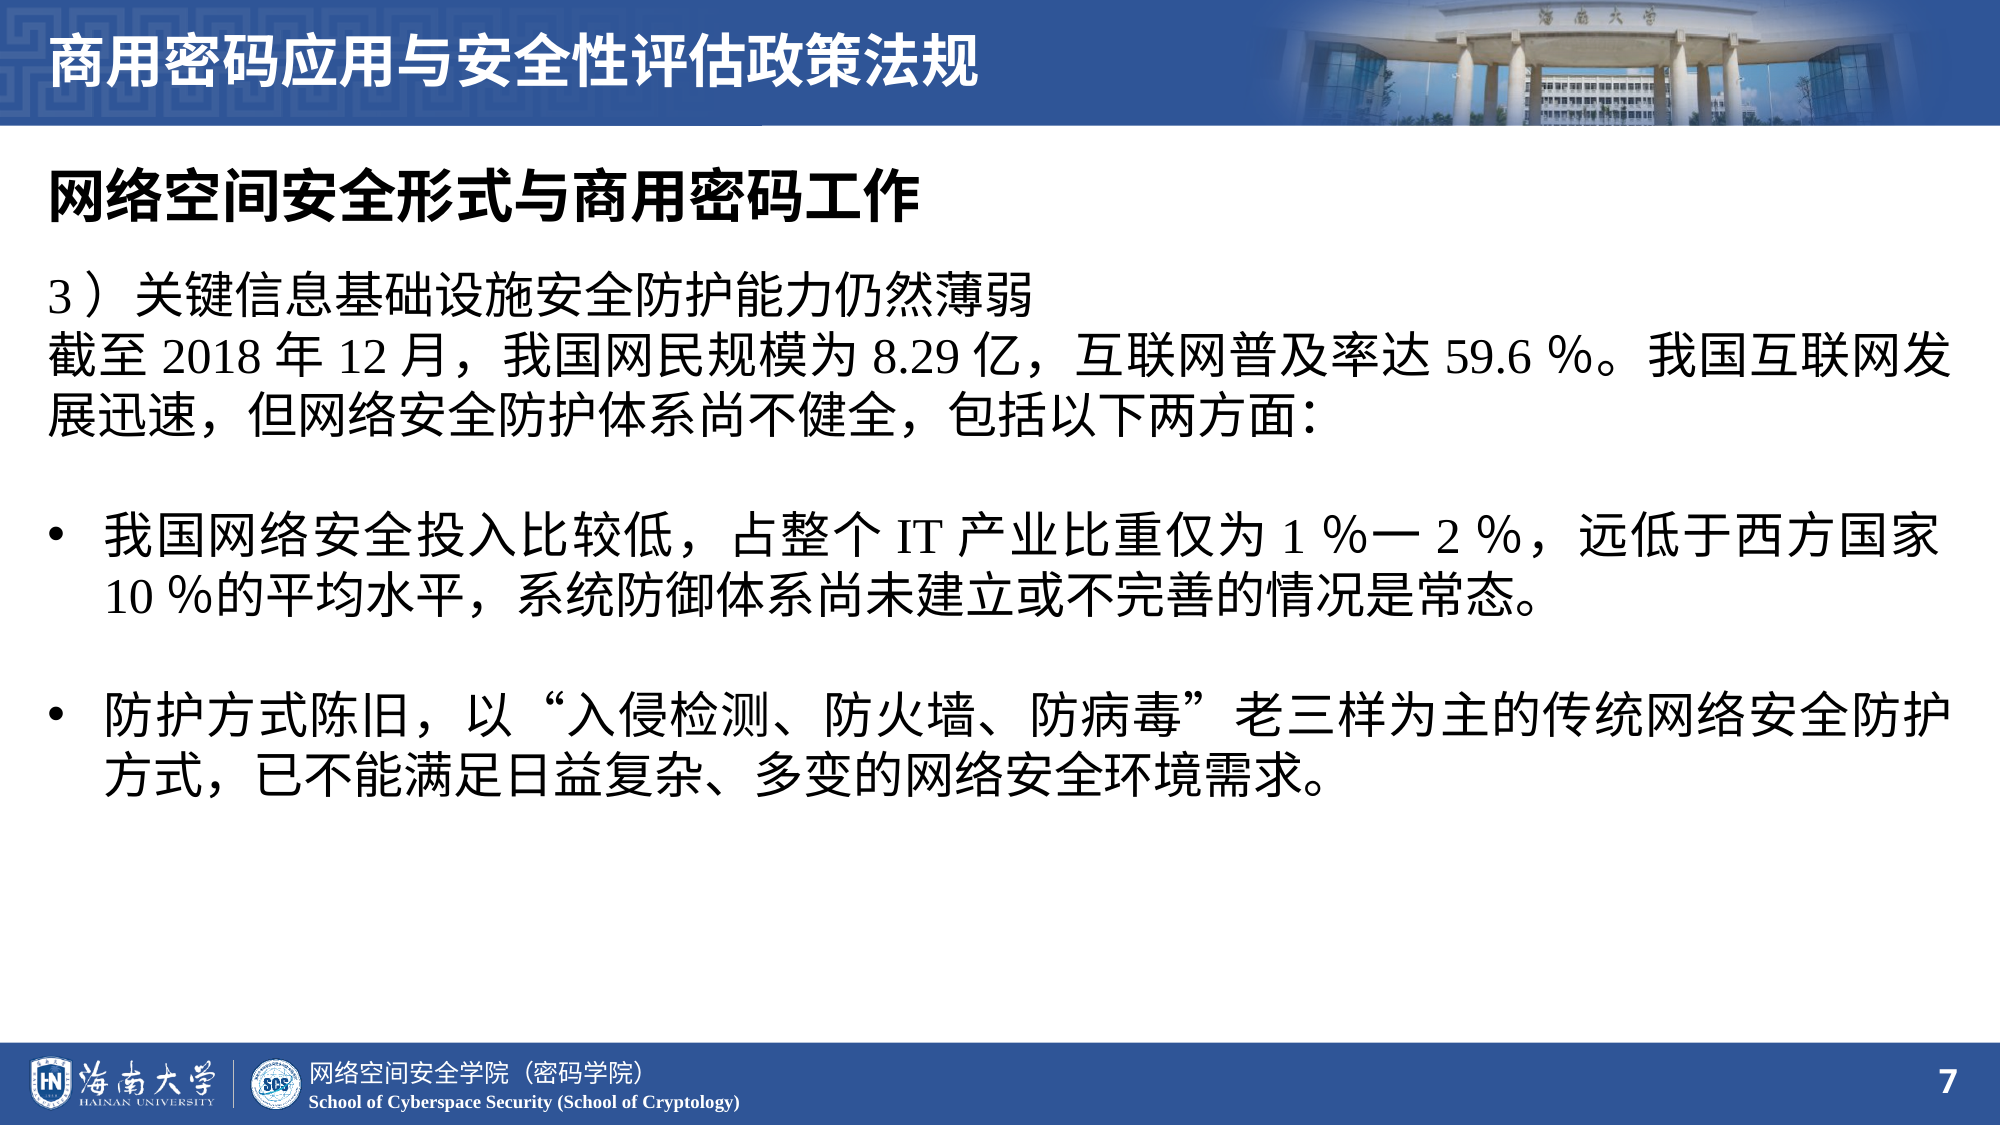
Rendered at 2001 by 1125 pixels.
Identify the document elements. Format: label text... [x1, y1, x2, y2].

list 3）关键信息基础设施安全防护能力仍然薄弱 截至2018年12月，我国网民规模为8.29亿，互联网普及率达59.6％。我国互联网发展迅速，但网络安全防护体系尚不健全，包括以下两方面： 我国网络安全投入比较低，占整个IT产业比重仅为1％一2％，远低于西方国家10％的平均水平，系统防御体系尚未建立或不完善的情况是常态。 防护方式陈旧，以“入侵检测、防火墙、防病毒”老三样为主的传统网络安全防护方式，已不能满足日益复杂、多变的网络安全环境需求。 [32, 255, 1968, 997]
list 商用密码应用与安全性评估政策法规 [32, 17, 1297, 109]
picture [1190, 0, 2000, 126]
picture [245, 1053, 306, 1114]
slide_number 7 [1522, 1053, 1973, 1114]
list 网络空间安全形式与商用密码工作 [32, 151, 1968, 245]
picture [27, 1054, 219, 1113]
